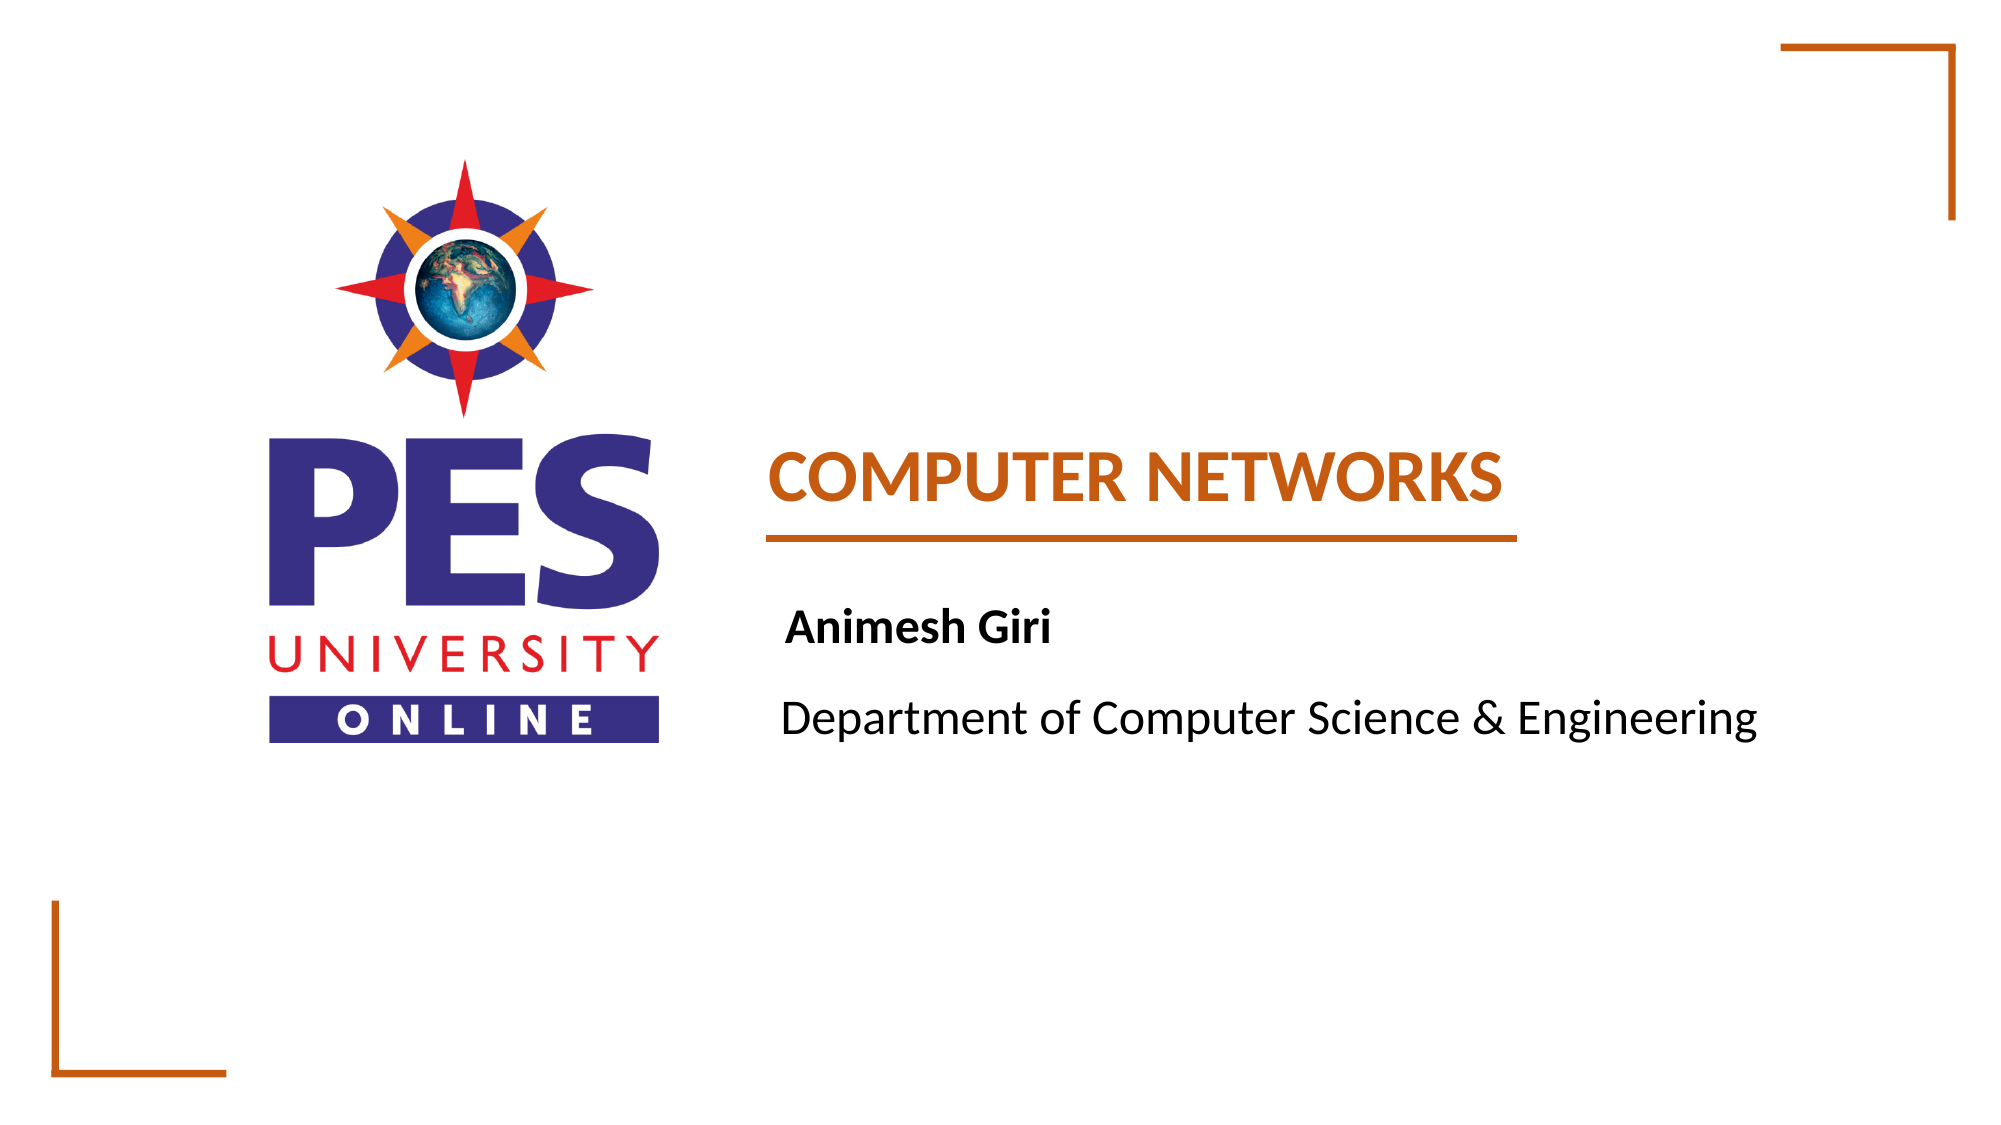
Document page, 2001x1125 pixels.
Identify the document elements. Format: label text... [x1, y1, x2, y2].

text_box COMPUTER NETWORKS [753, 419, 1869, 525]
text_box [1780, 43, 1956, 221]
text_box Department of Computer Science & Engineering [765, 676, 1996, 752]
text_box Animesh Giri [770, 586, 2000, 662]
picture [269, 159, 659, 743]
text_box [51, 900, 227, 1078]
